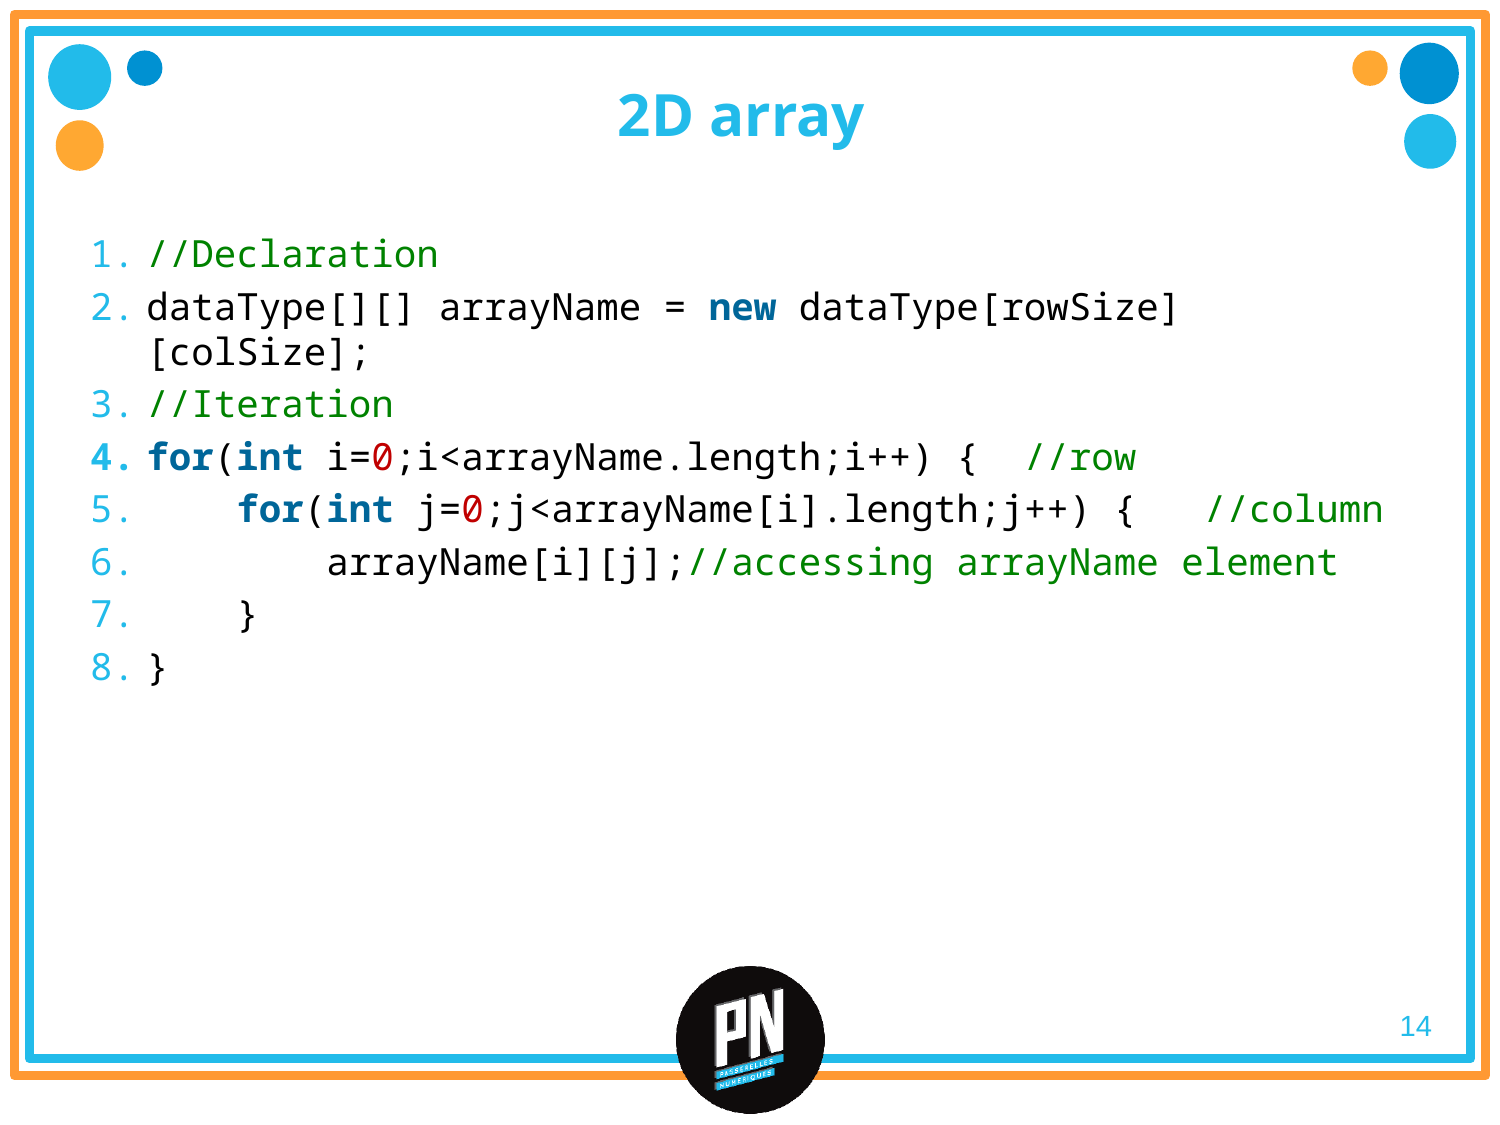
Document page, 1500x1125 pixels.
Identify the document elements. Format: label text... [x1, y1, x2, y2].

picture [674, 964, 826, 1115]
list //Declaration dataType[][] arrayName = new dataType[rowSize][colSize]; //Iteration for(int i=0;i<arrayName.length;i++) { //row for(int j=0;j<arrayName[i].length;j++) { //column arrayName[i][j];//accessing arrayName element } } [75, 222, 1424, 938]
title 2D array [75, 36, 1424, 191]
